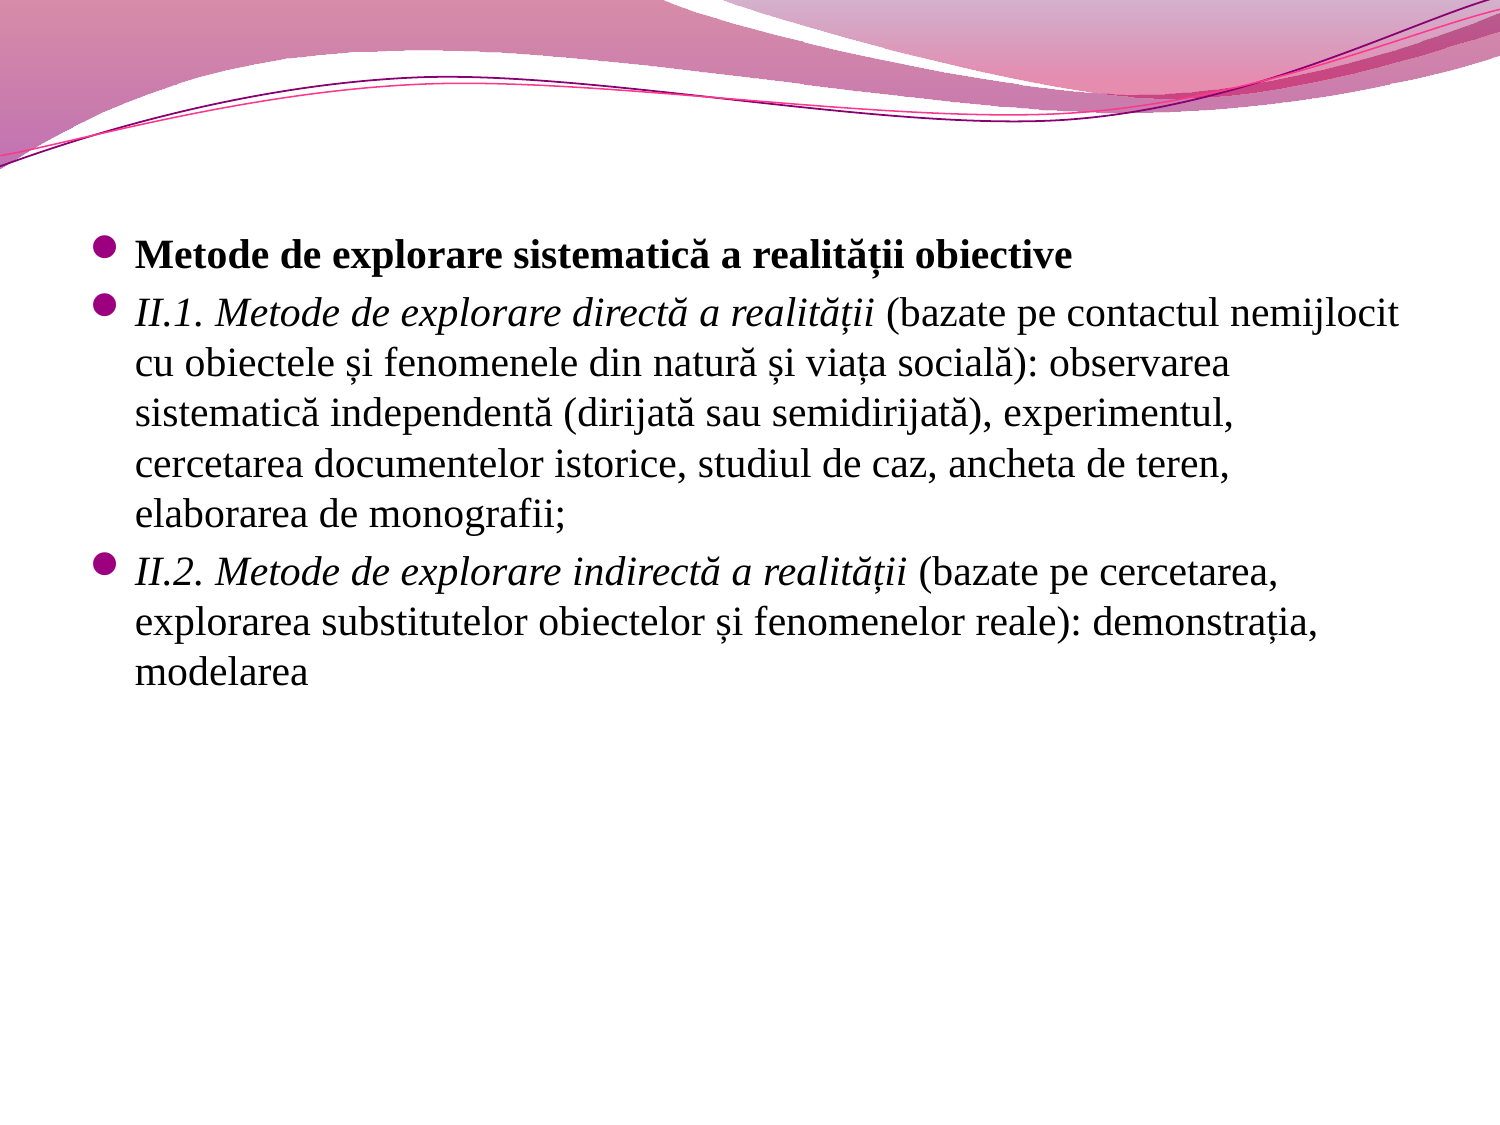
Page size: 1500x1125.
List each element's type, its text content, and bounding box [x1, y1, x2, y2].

list Metode de explorare sistematică a realității obiective II.1. Metode de explorare directă a realității (bazate pe contactul nemijlocit cu obiectele și fenomenele din natură și viața socială): observarea sistematică independentă (dirijată sau semidirijată), experimentul, cercetarea documentelor istorice, studiul de caz, ancheta de teren, elaborarea de monografii; II.2. Metode de explorare indirectă a realității (bazate pe cercetarea, explorarea substitutelor obiectelor și fenomenelor reale): demonstrația, modelarea [75, 160, 1425, 1038]
